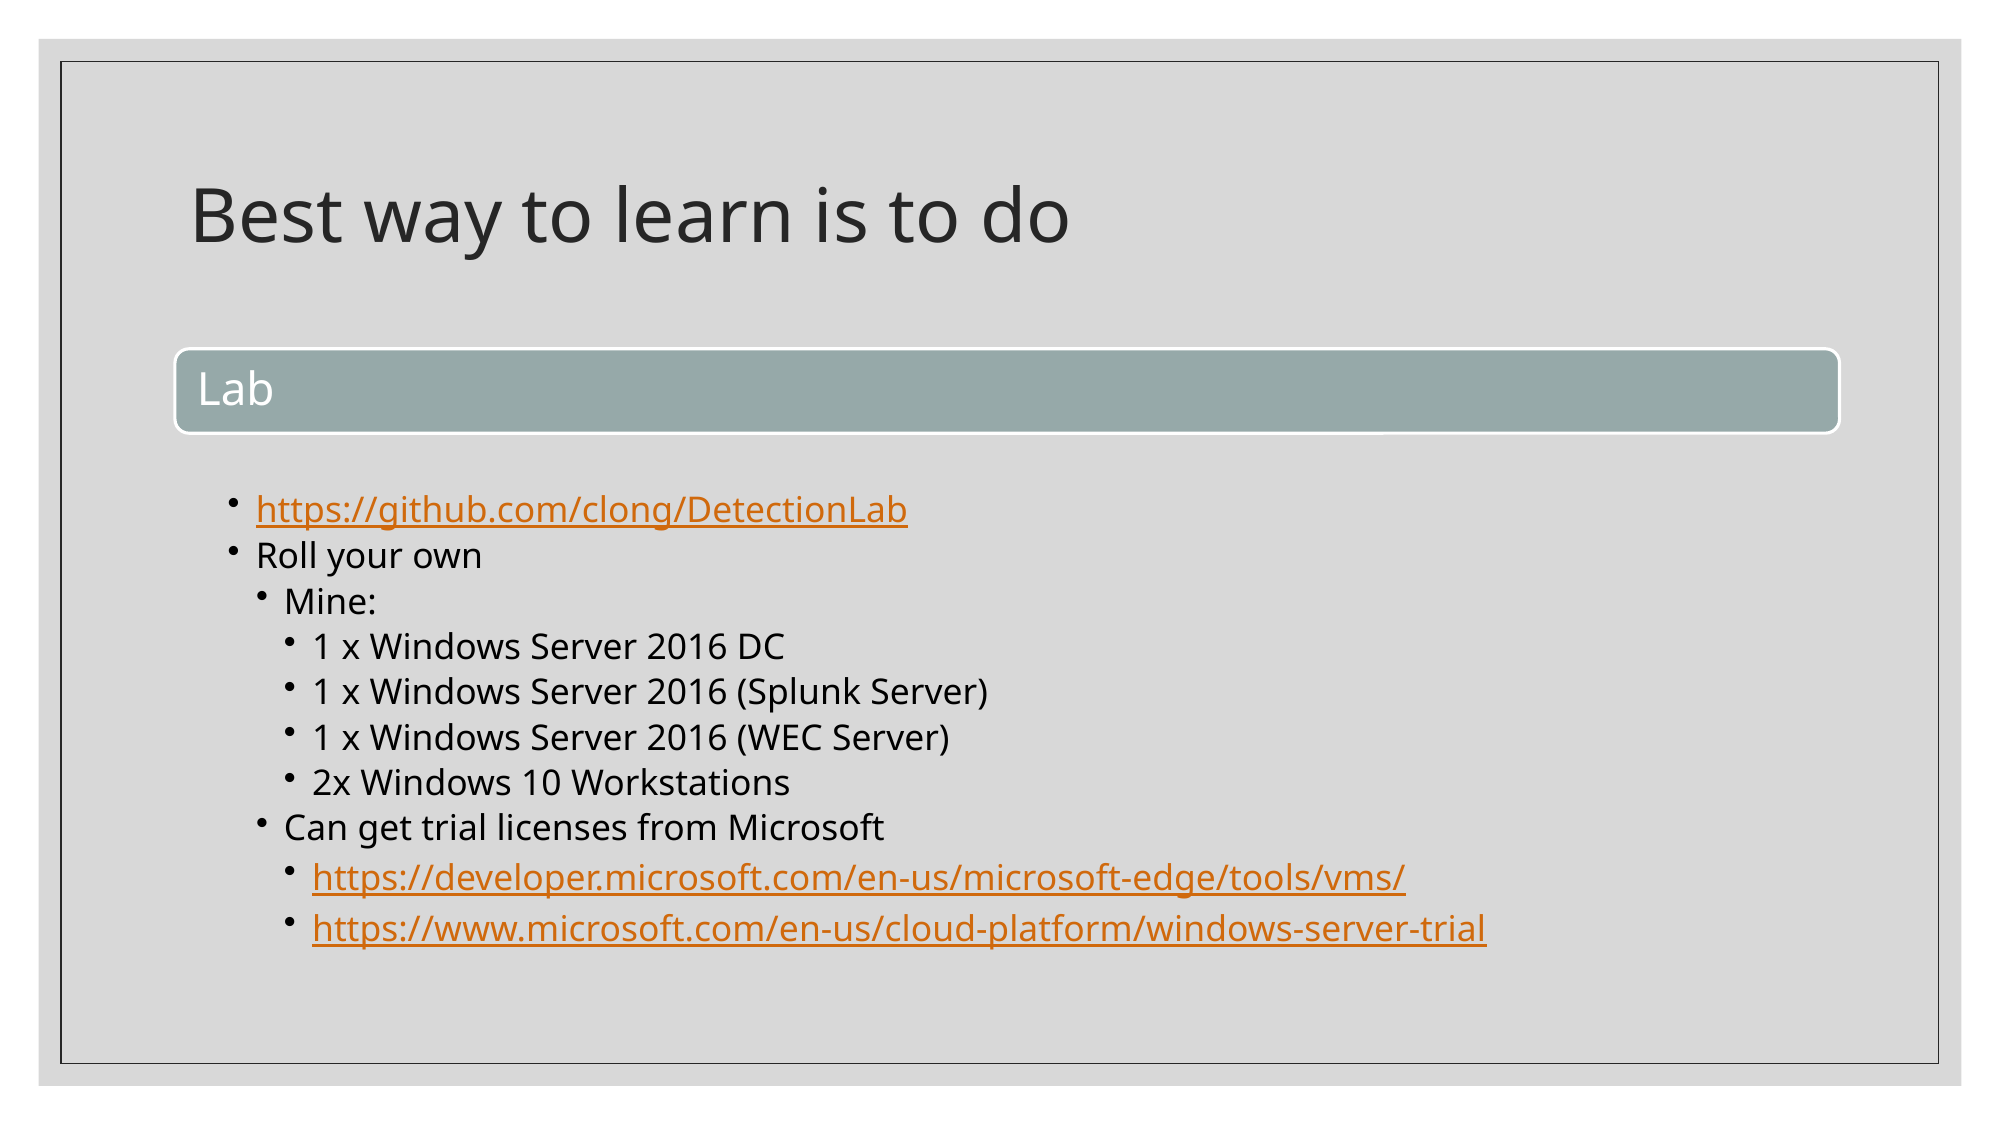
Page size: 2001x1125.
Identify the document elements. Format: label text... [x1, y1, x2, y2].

title Best way to learn is to do [174, 105, 1825, 331]
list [174, 344, 1840, 990]
